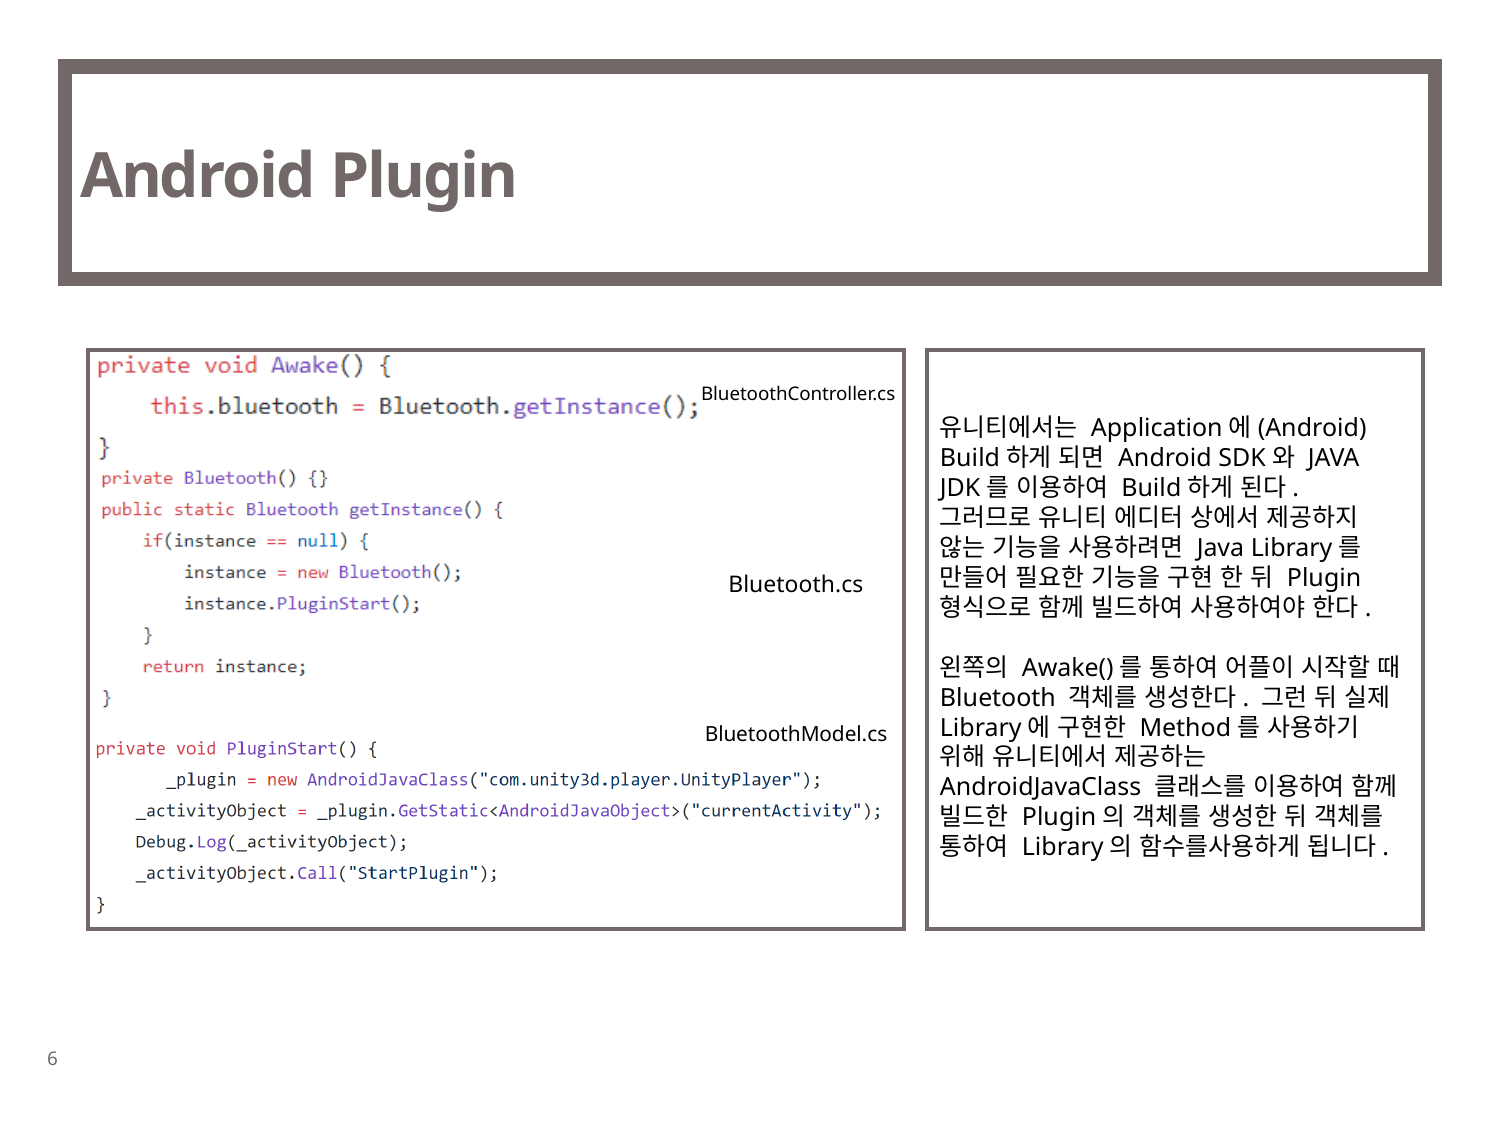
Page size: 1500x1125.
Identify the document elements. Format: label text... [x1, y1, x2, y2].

text_box [86, 348, 906, 736]
picture [96, 354, 708, 723]
text_box Bluetooth.cs [677, 562, 915, 605]
text_box BluetoothController.cs [713, 374, 917, 412]
text_box [925, 348, 1425, 931]
text_box 유니티에서는 Application에(Android) Build하게 되면 Android SDK와 JAVA JDK를 이용하여 Build하게 된다. 그러므로 유니티 에디터 상에서 제공하지 않는 기능을 사용하려면 Java Library를 만들어 필요한 기능을 구현 한 뒤 Plugin 형식으로 함께 빌드하여 사용하여야 한다. 왼쪽의 Awake()를 통하여 어플이 시작할 때 Bluetooth 객체를 생성한다. 그런 뒤 실제 Library에 구현한 Method를 사용하기 위해 유니티에서 제공하는 AndroidJavaClass 클래스를 이용하여 함께 빌드한 Plugin의 객체를 생성한 뒤 객체를 통하여 Library의 함수를사용하게 됩니다. [925, 374, 1422, 868]
picture [87, 736, 888, 918]
text_box [86, 753, 906, 931]
text_box BluetoothModel.cs [677, 713, 915, 753]
text_box [63, 64, 1437, 281]
